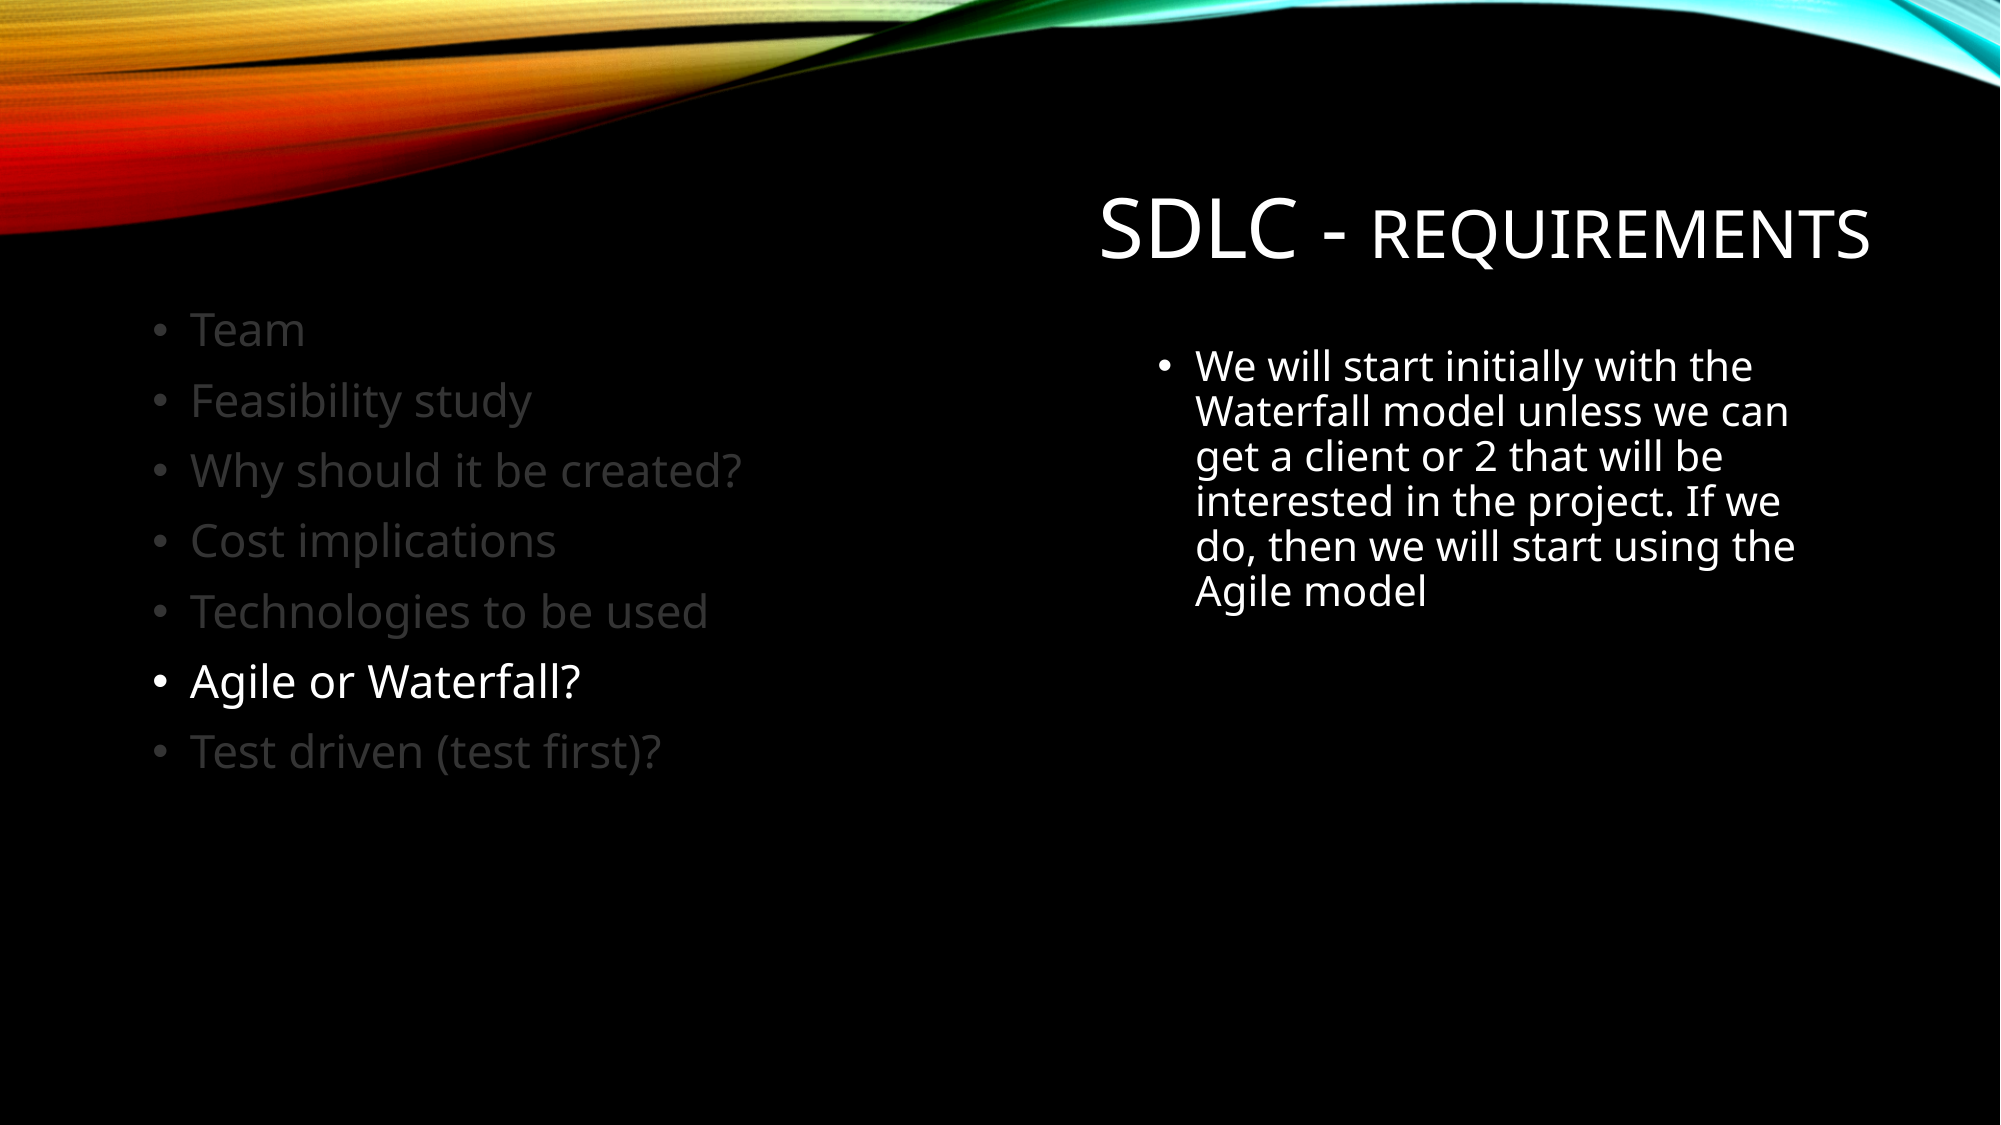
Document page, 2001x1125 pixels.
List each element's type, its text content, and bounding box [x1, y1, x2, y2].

text_box Team Feasibility study Why should it be created? Cost implications Technologies to be used Agile or Waterfall? Test driven (test first)? [137, 299, 975, 1026]
title SDLC - Requirements [474, 125, 1888, 338]
picture [0, 0, 2000, 237]
list We will start initially with the Waterfall model unless we can get a client or 2 that will be interested in the project. If we do, then we will start using the Agile model [1142, 337, 1863, 1014]
